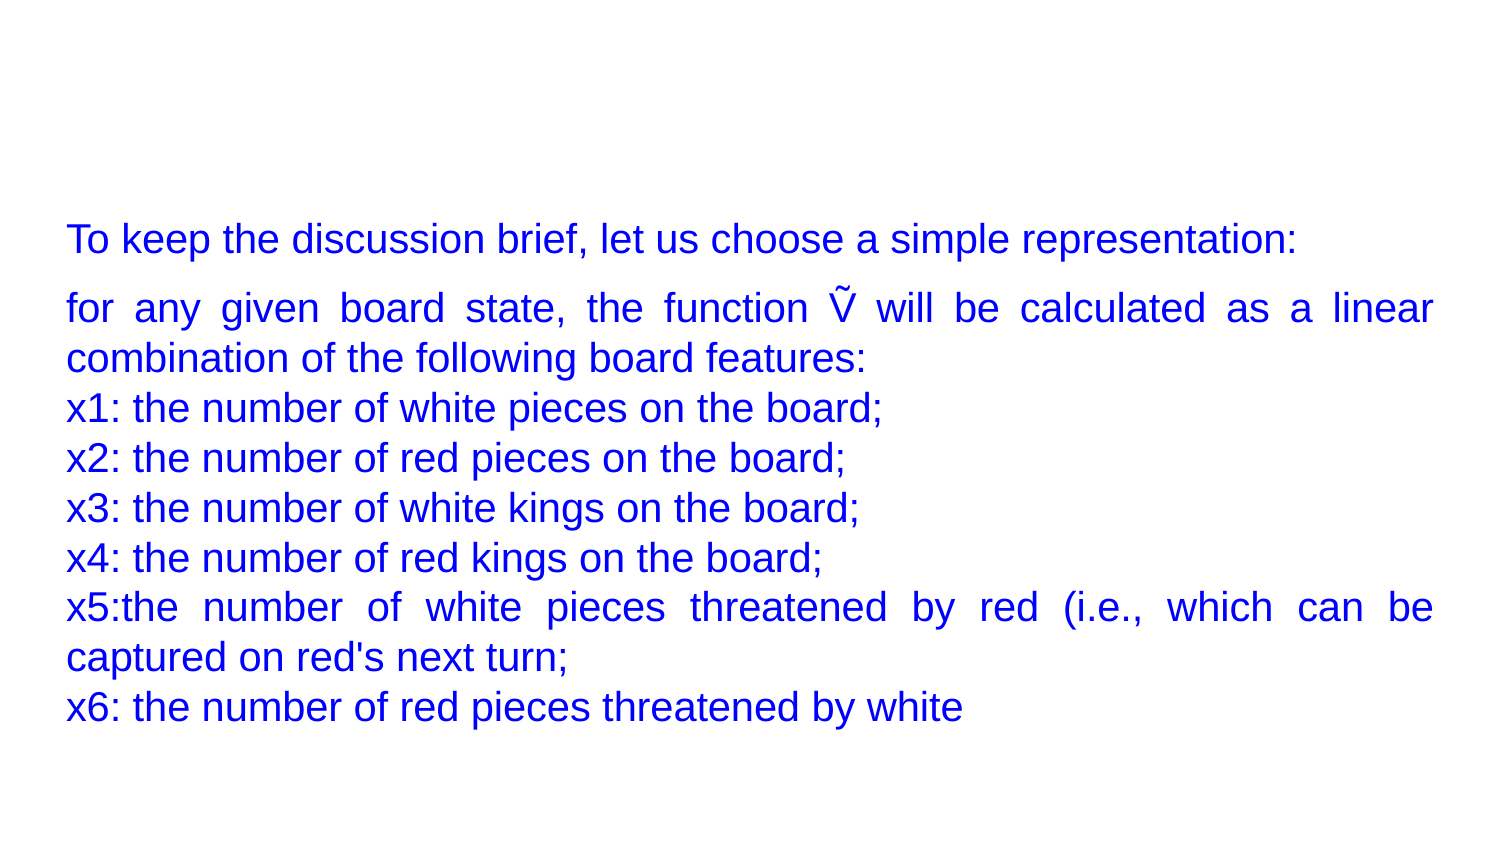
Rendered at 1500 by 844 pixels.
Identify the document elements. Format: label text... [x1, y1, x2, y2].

list To keep the discussion brief, let us choose a simple representation: for any given board state, the function Ṽ will be calculated as a linear combination of the following board features: x1: the number of white pieces on the board; x2: the number of red pieces on the board; x3: the number of white kings on the board; x4: the number of red kings on the board; x5:the number of white pieces threatened by red (i.e., which can be captured on red's next turn; x6: the number of red pieces threatened by white [51, 189, 1449, 750]
